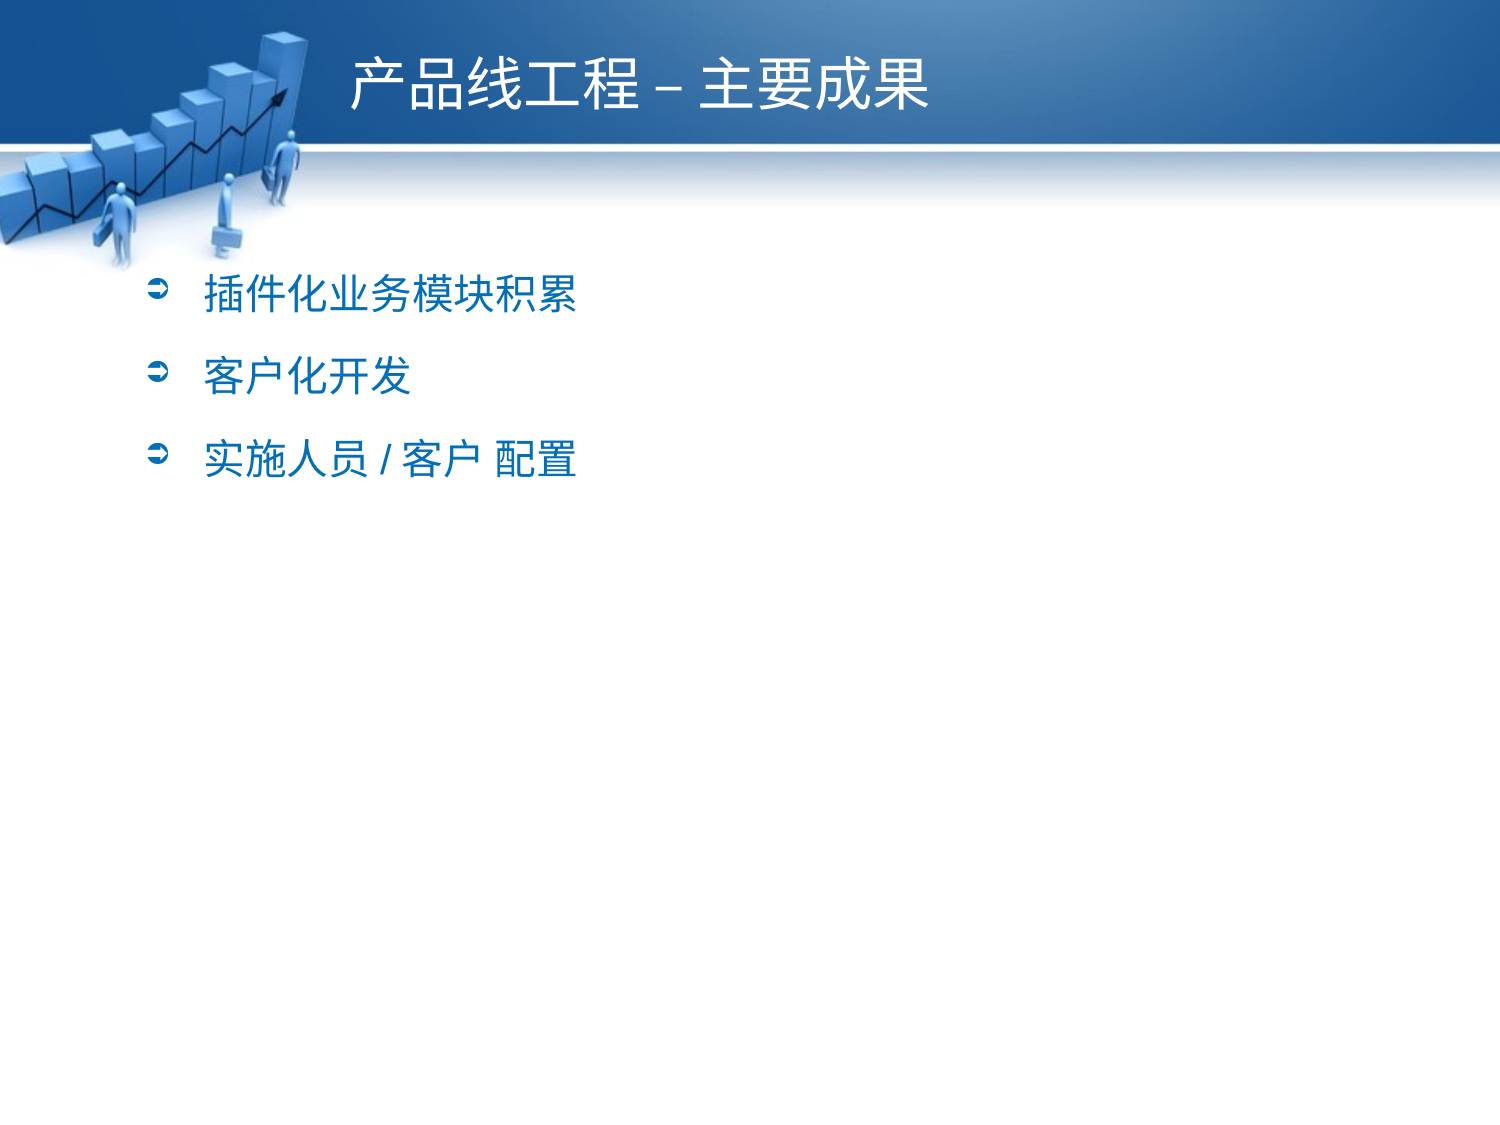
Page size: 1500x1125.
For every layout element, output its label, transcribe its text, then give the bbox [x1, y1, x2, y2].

title 产品线工程 – 主要成果 [334, 27, 1441, 126]
list 插件化业务模块积累 客户化开发 实施人员/客户 配置 [129, 265, 1429, 1043]
picture [0, 0, 1500, 1125]
